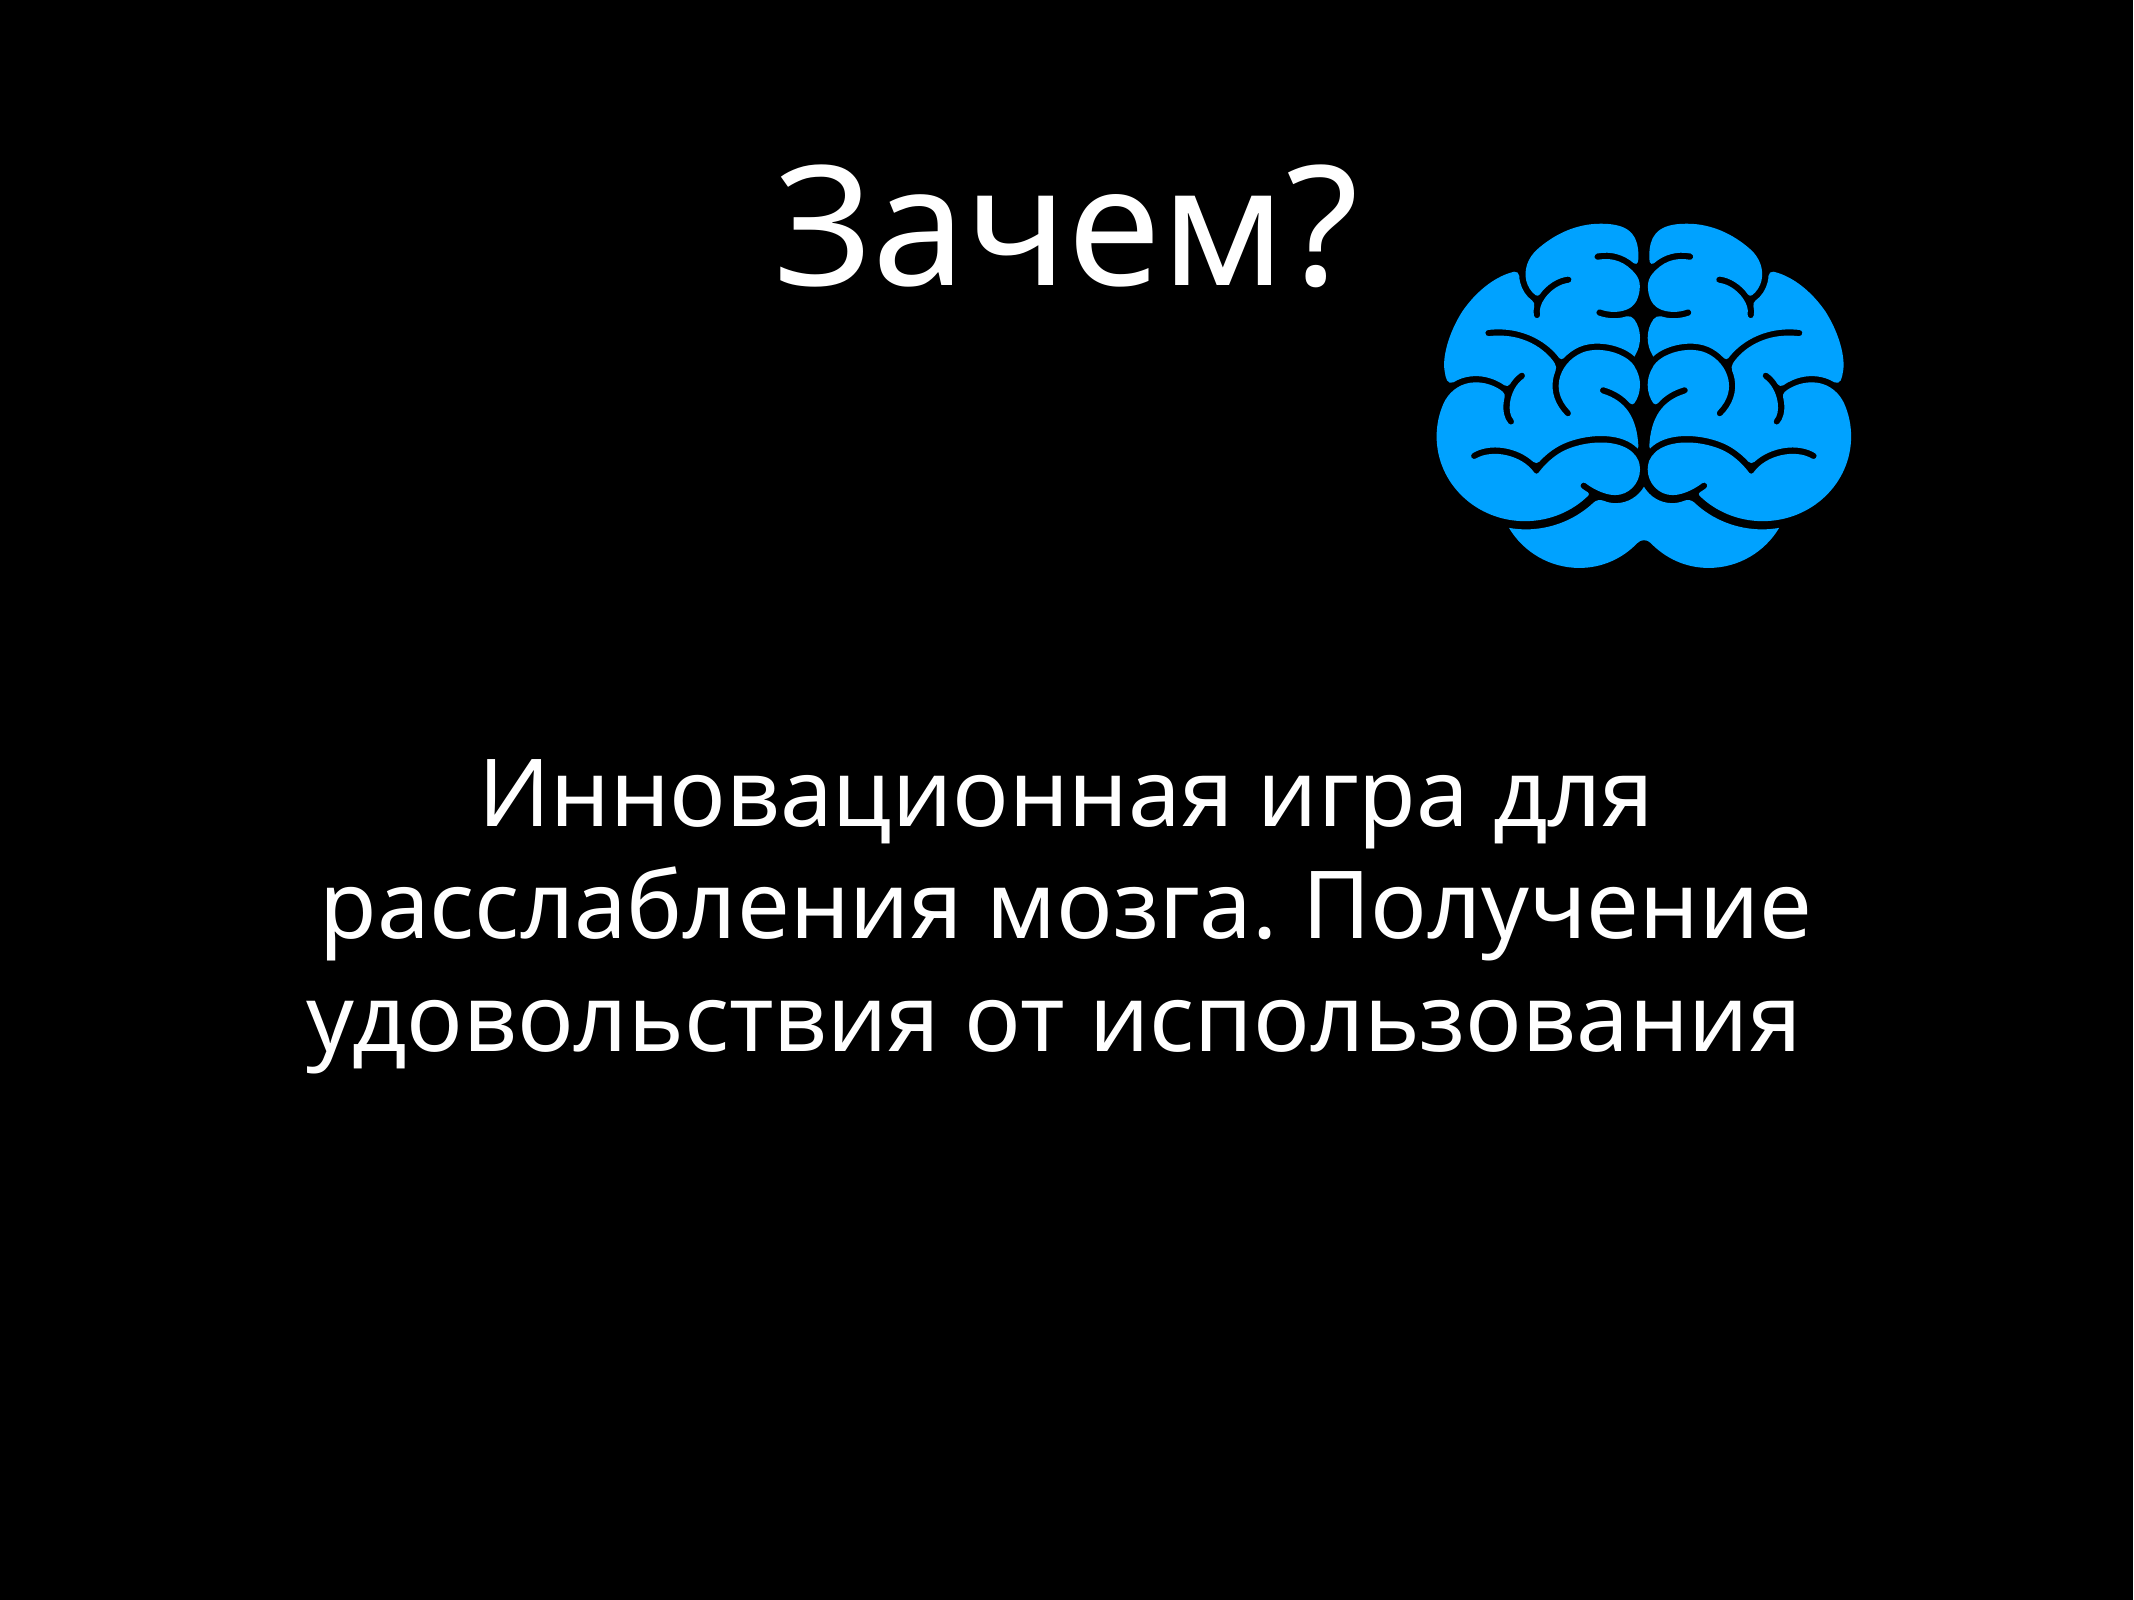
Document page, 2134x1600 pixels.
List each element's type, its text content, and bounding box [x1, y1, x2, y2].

list Инновационная игра для расслабления мозга. Получение удовольствия от использования [155, 345, 1978, 1457]
text_box [1647, 223, 1852, 522]
title Зачем? [155, 41, 1978, 345]
text_box [1436, 223, 1641, 522]
text_box [1508, 486, 1780, 568]
